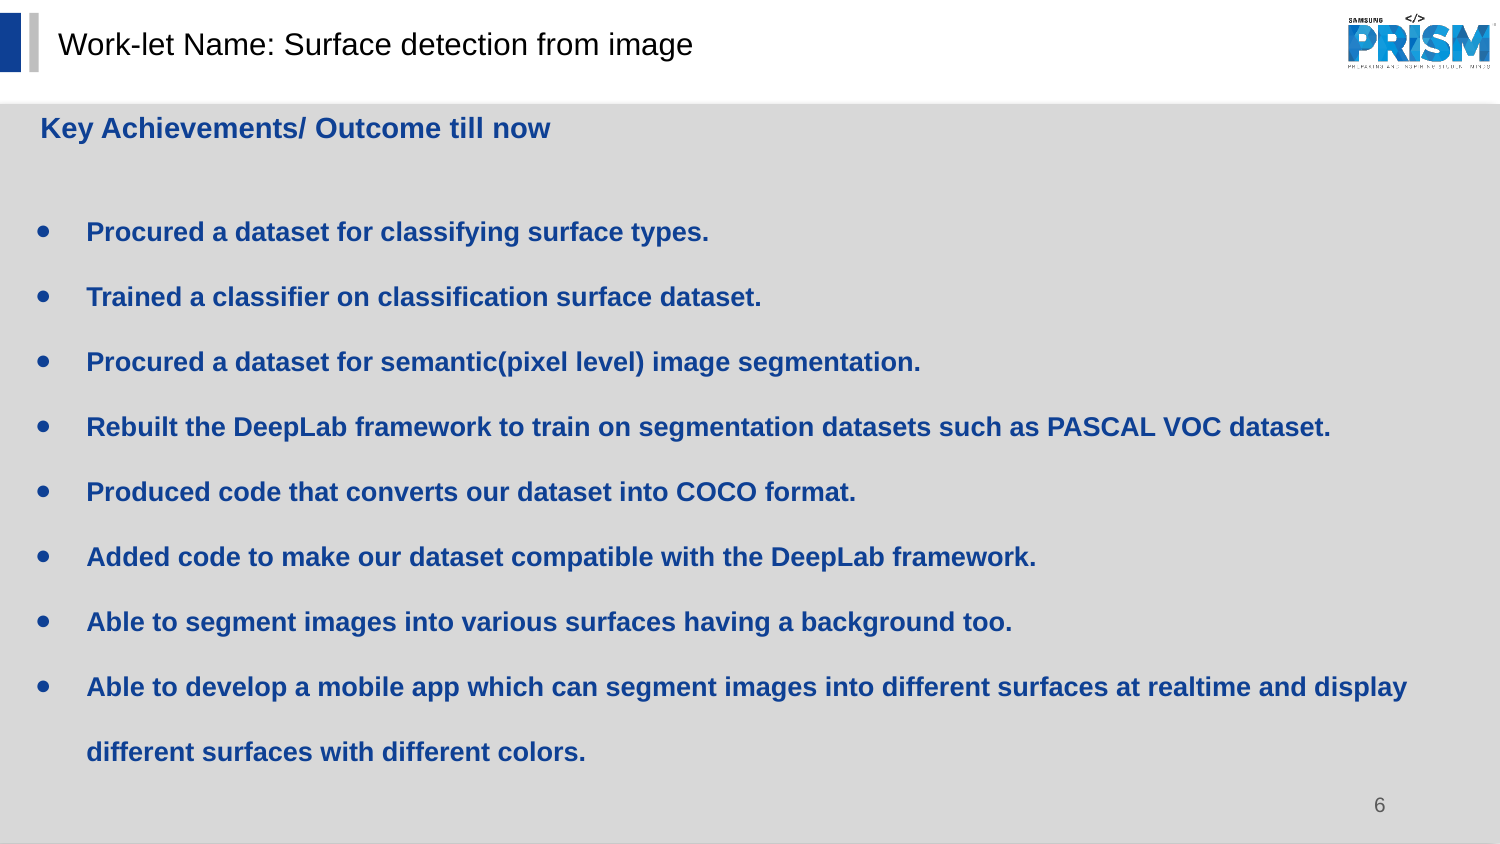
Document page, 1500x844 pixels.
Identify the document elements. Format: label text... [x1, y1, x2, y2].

text_box [0, 12, 21, 73]
slide_number ‹#› [1059, 782, 1397, 827]
text_box Procured a dataset for classifying surface types. Trained a classifier on classification surface dataset. Procured a dataset for semantic(pixel level) image segmentation. Rebuilt the DeepLab framework to train on segmentation datasets such as PASCAL VOC dataset. Produced code that converts our dataset into COCO format. Added code to make our dataset compatible with the DeepLab framework. Able to segment images into various surfaces having a background too. Able to develop a mobile app which can segment images into different surfaces at realtime and display different surfaces with different colors. [0, 104, 1500, 844]
text_box Key Achievements/ Outcome till now [29, 104, 580, 154]
text_box Work-let Name: Surface detection from image [46, 18, 1281, 67]
text_box [29, 12, 39, 73]
picture [1345, 12, 1500, 72]
